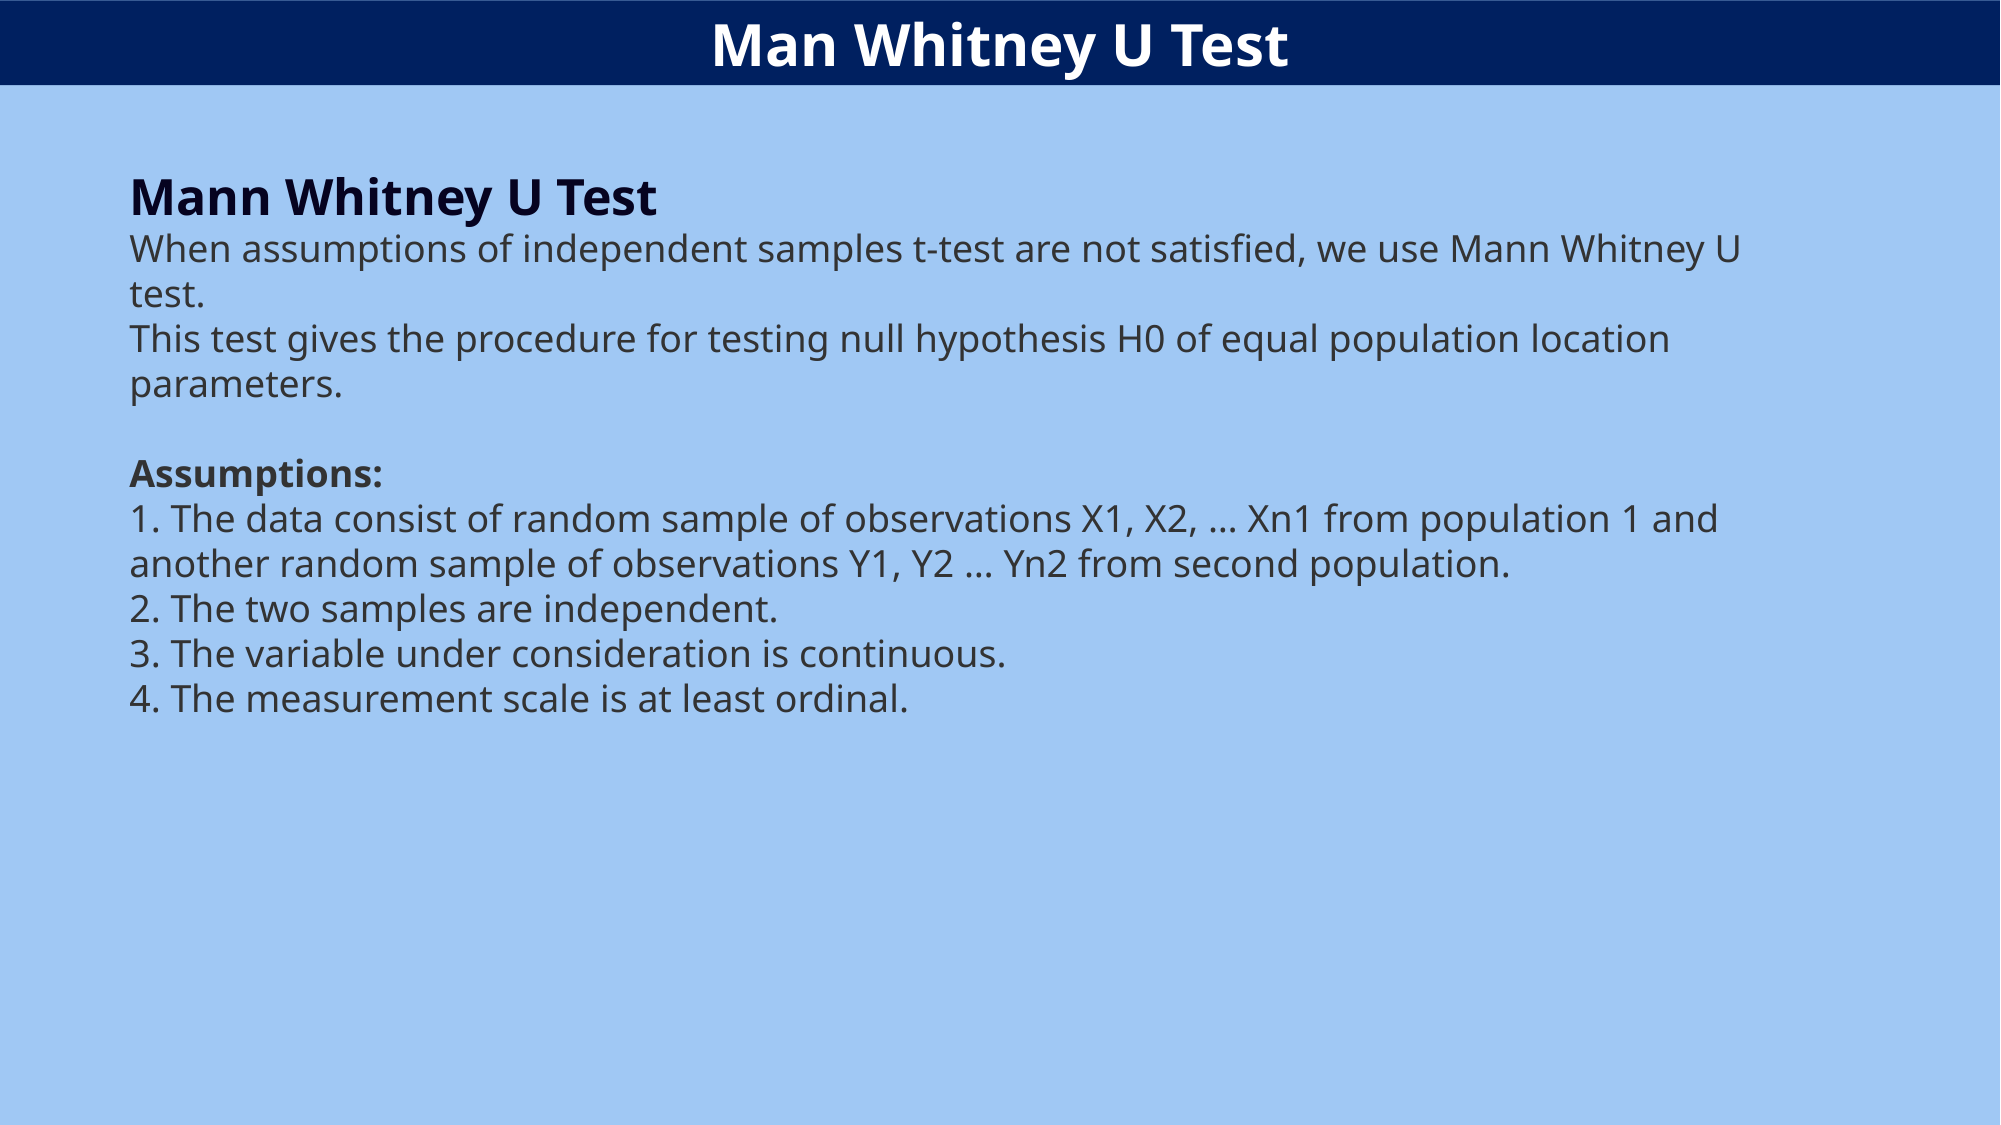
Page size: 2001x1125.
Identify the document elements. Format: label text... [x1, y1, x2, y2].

text_box Man Whitney U Test [0, 0, 2000, 86]
title Mann Whitney U Test When assumptions of independent samples t-test are not satisfied, we use Mann Whitney U test. This test gives the procedure for testing null hypothesis H0 of equal population location parameters. Assumptions: 1. The data consist of random sample of observations X1, X2, … Xn1 from population 1 and another random sample of observations Y1, Y2 … Yn2 from second population. 2. The two samples are independent. 3. The variable under consideration is continuous. 4. The measurement scale is at least ordinal. [114, 153, 1768, 643]
